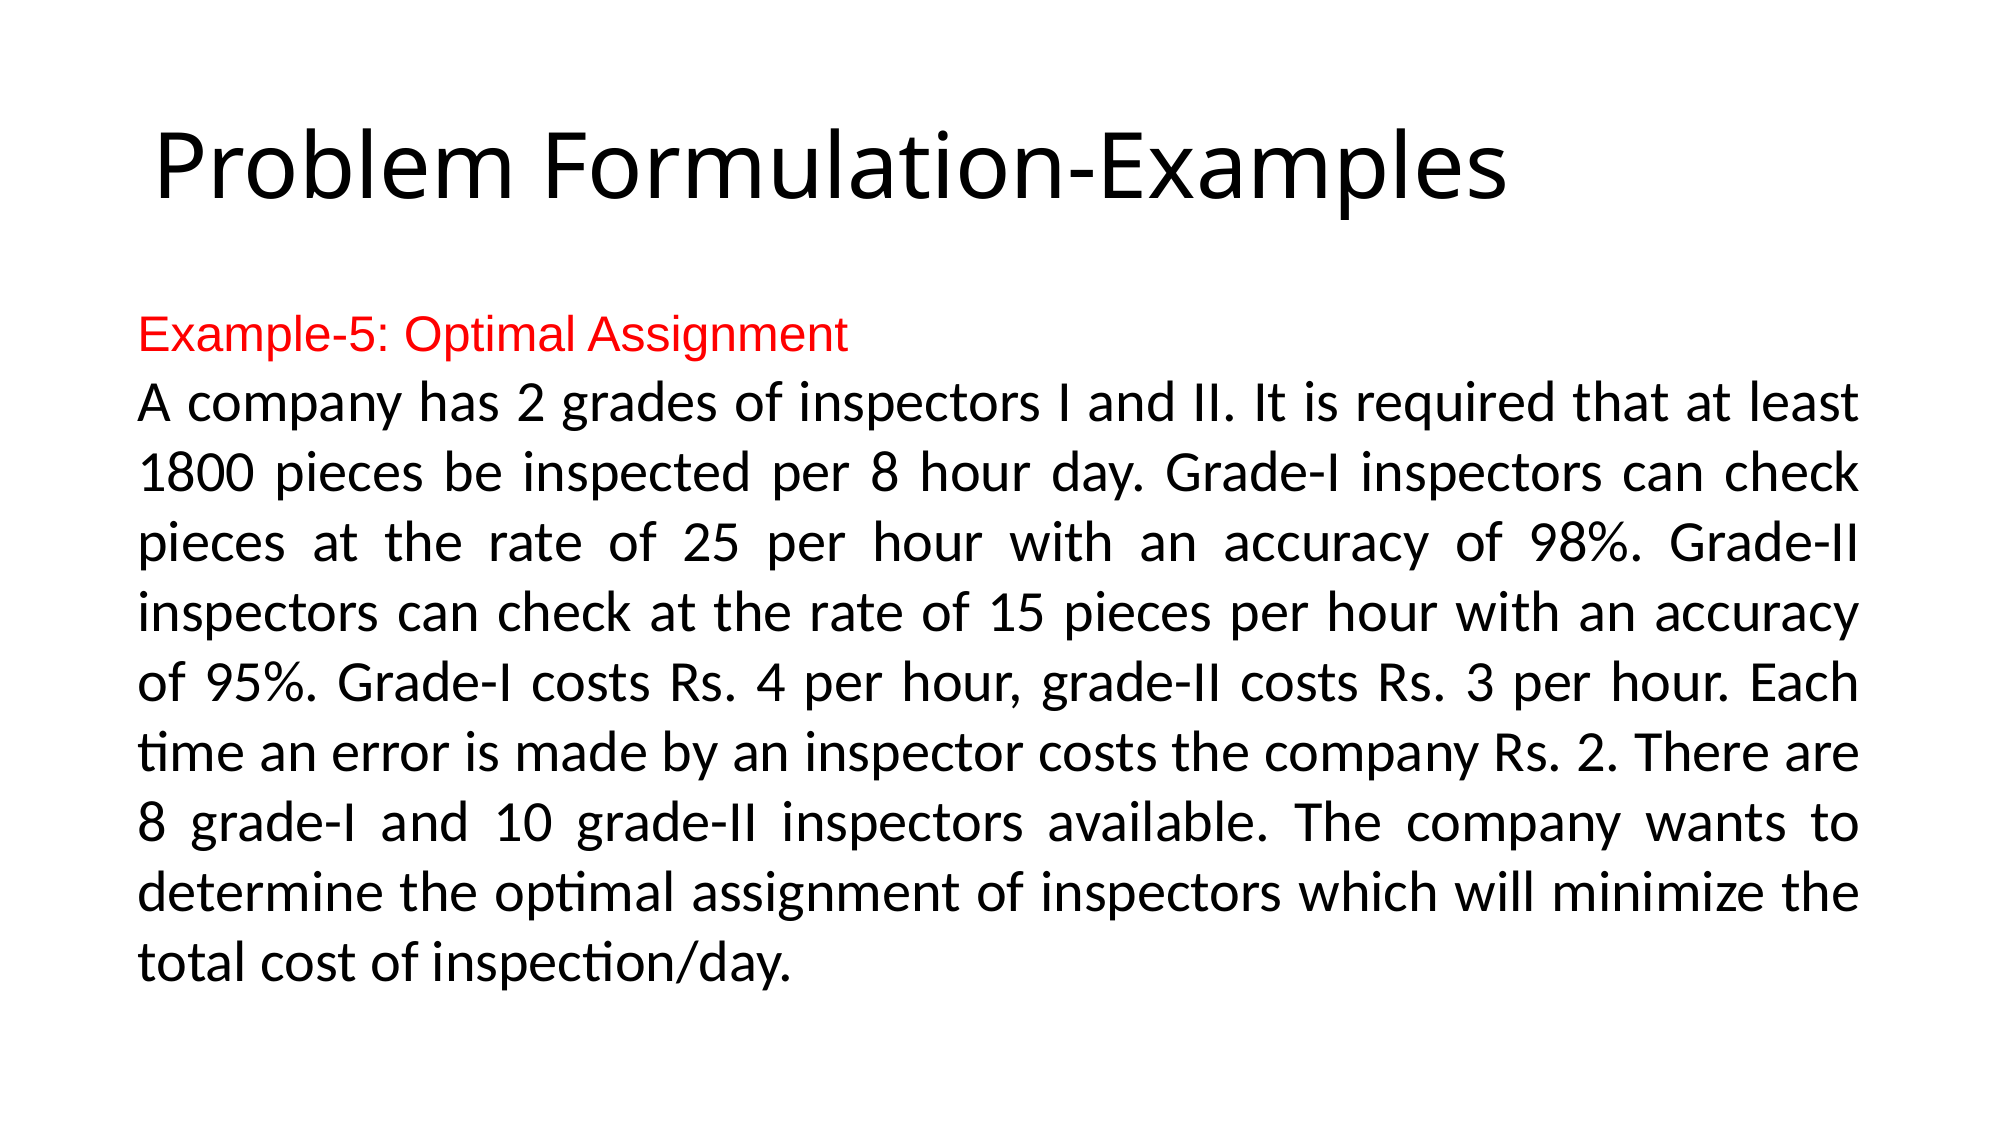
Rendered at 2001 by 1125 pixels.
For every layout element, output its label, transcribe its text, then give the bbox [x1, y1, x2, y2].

title Problem Formulation-Examples [137, 59, 1863, 278]
list Example-5: Optimal Assignment A company has 2 grades of inspectors I and II. It is required that at least 1800 pieces be inspected per 8 hour day. Grade-I inspectors can check pieces at the rate of 25 per hour with an accuracy of 98%. Grade-II inspectors can check at the rate of 15 pieces per hour with an accuracy of 95%. Grade-I costs Rs. 4 per hour, grade-II costs Rs. 3 per hour. Each time an error is made by an inspector costs the company Rs. 2. There are 8 grade-I and 10 grade-II inspectors available. The company wants to determine the optimal assignment of inspectors which will minimize the total cost of inspection/day. [137, 299, 1863, 994]
